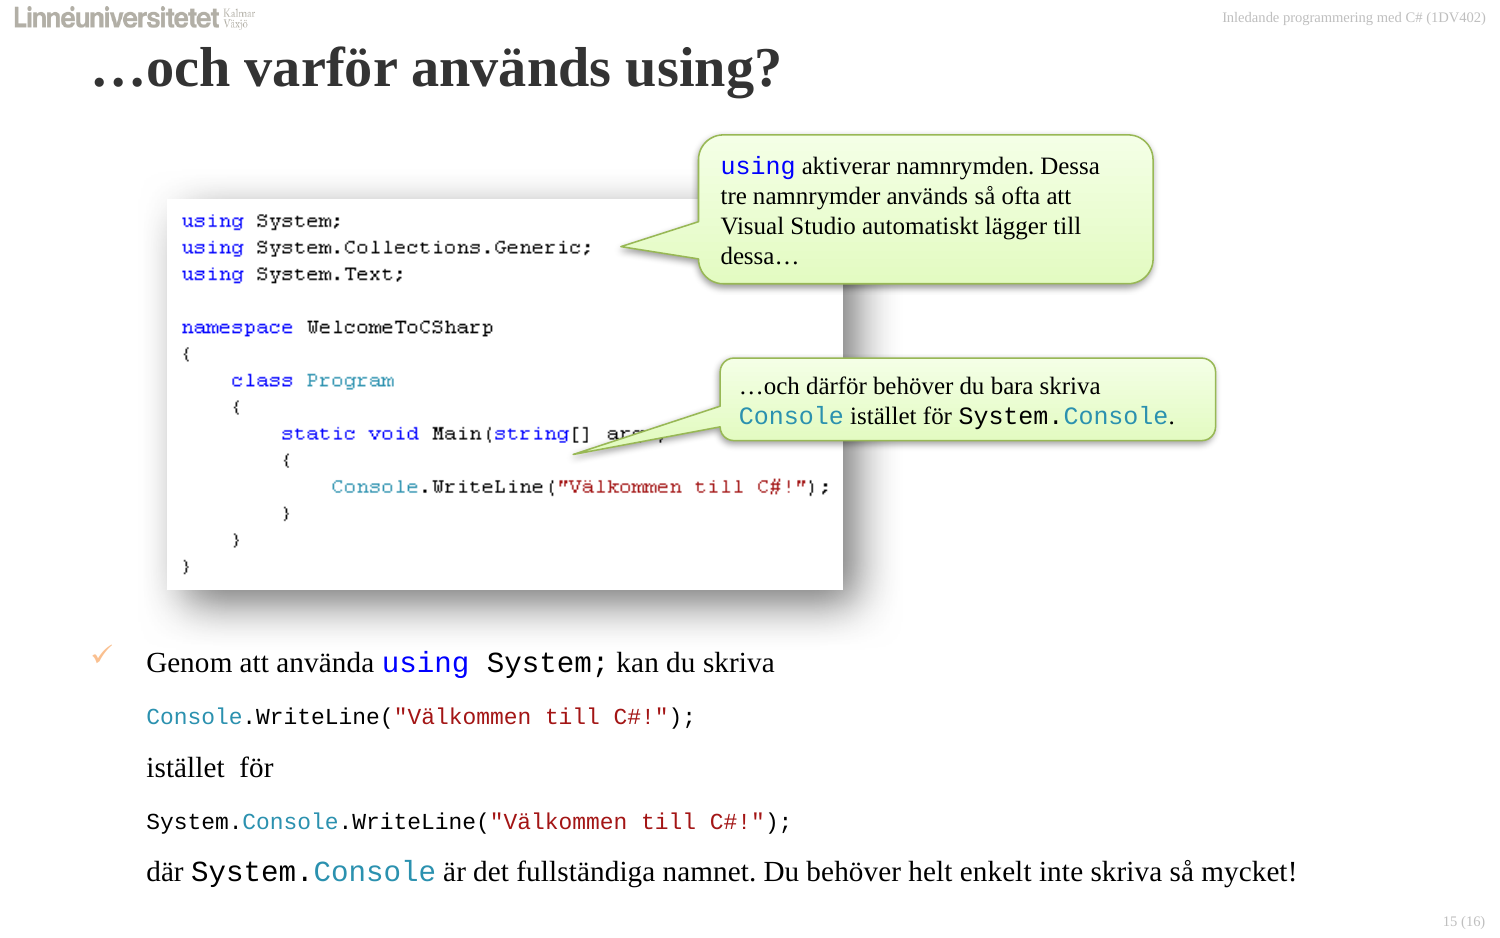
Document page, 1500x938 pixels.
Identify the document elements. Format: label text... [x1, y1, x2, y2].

text_box using aktiverar namnrymden. Dessa tre namnrymder används så ofta att Visual Studio automatiskt lägger till dessa… [698, 134, 1154, 284]
picture [167, 198, 843, 591]
title …och varför används using? [74, 15, 1426, 115]
list Genom att använda using System; kan du skriva Console.WriteLine("Välkommen till C#!"); istället för System.Console.WriteLine("Välkommen till C#!"); där System.Console är det fullständiga namnet. Du behöver helt enkelt inte skriva så mycket! [74, 617, 1426, 893]
text_box …och därför behöver du bara skriva Console istället för System.Console. [848, 358, 1216, 441]
